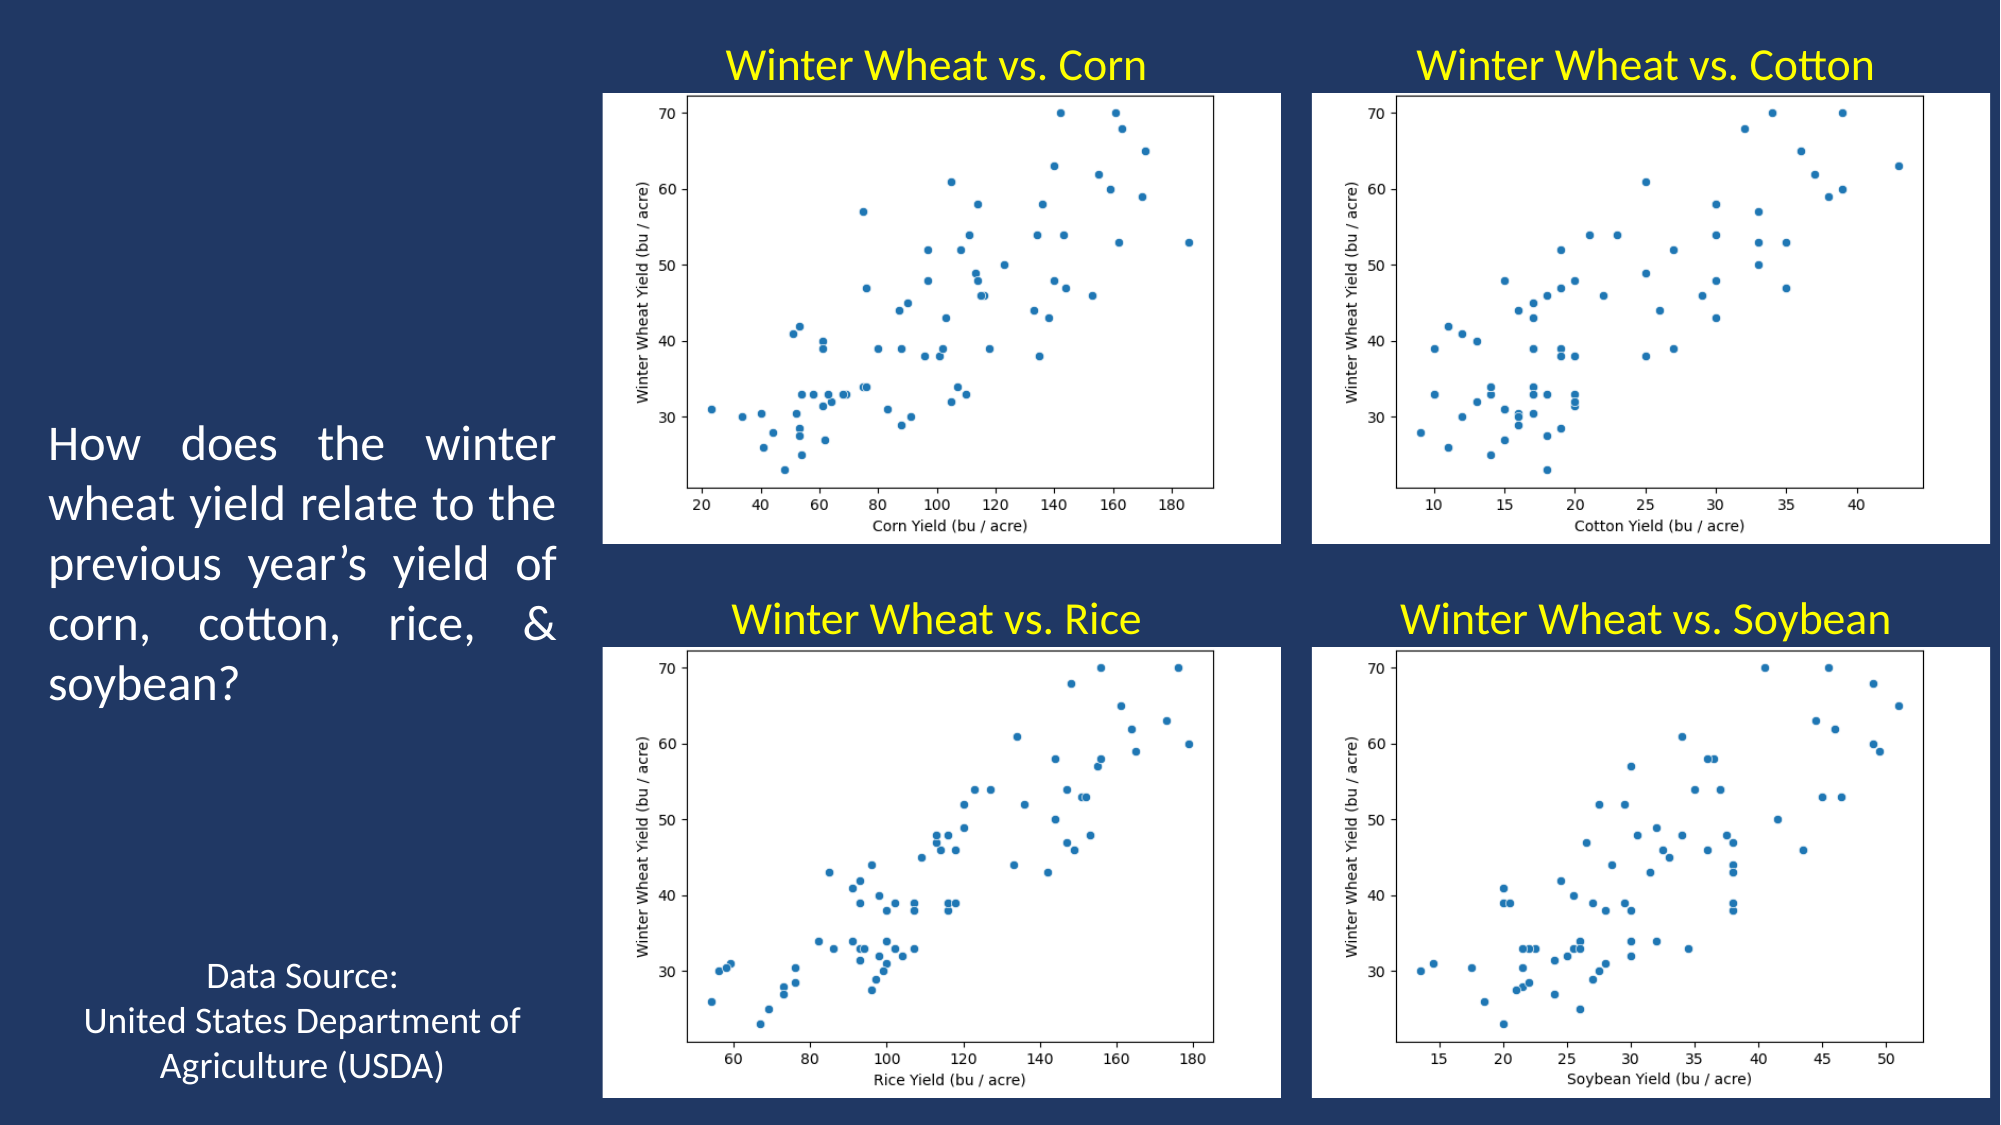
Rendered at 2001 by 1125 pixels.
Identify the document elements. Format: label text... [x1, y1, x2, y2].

text_box Winter Wheat vs. Soybean [1311, 581, 1991, 647]
picture [602, 93, 1281, 544]
picture [1311, 93, 1991, 544]
picture [602, 647, 1281, 1098]
text_box Winter Wheat vs. Cotton [1311, 27, 1991, 93]
text_box Winter Wheat vs. Rice [602, 581, 1281, 647]
picture [1311, 647, 1991, 1098]
text_box Winter Wheat vs. Corn [602, 27, 1281, 93]
text_box How does the winter wheat yield relate to the previous year’s yield of corn, cotton, rice, & soybean? Data Source: United States Department of Agriculture (USDA) [33, 403, 572, 1094]
